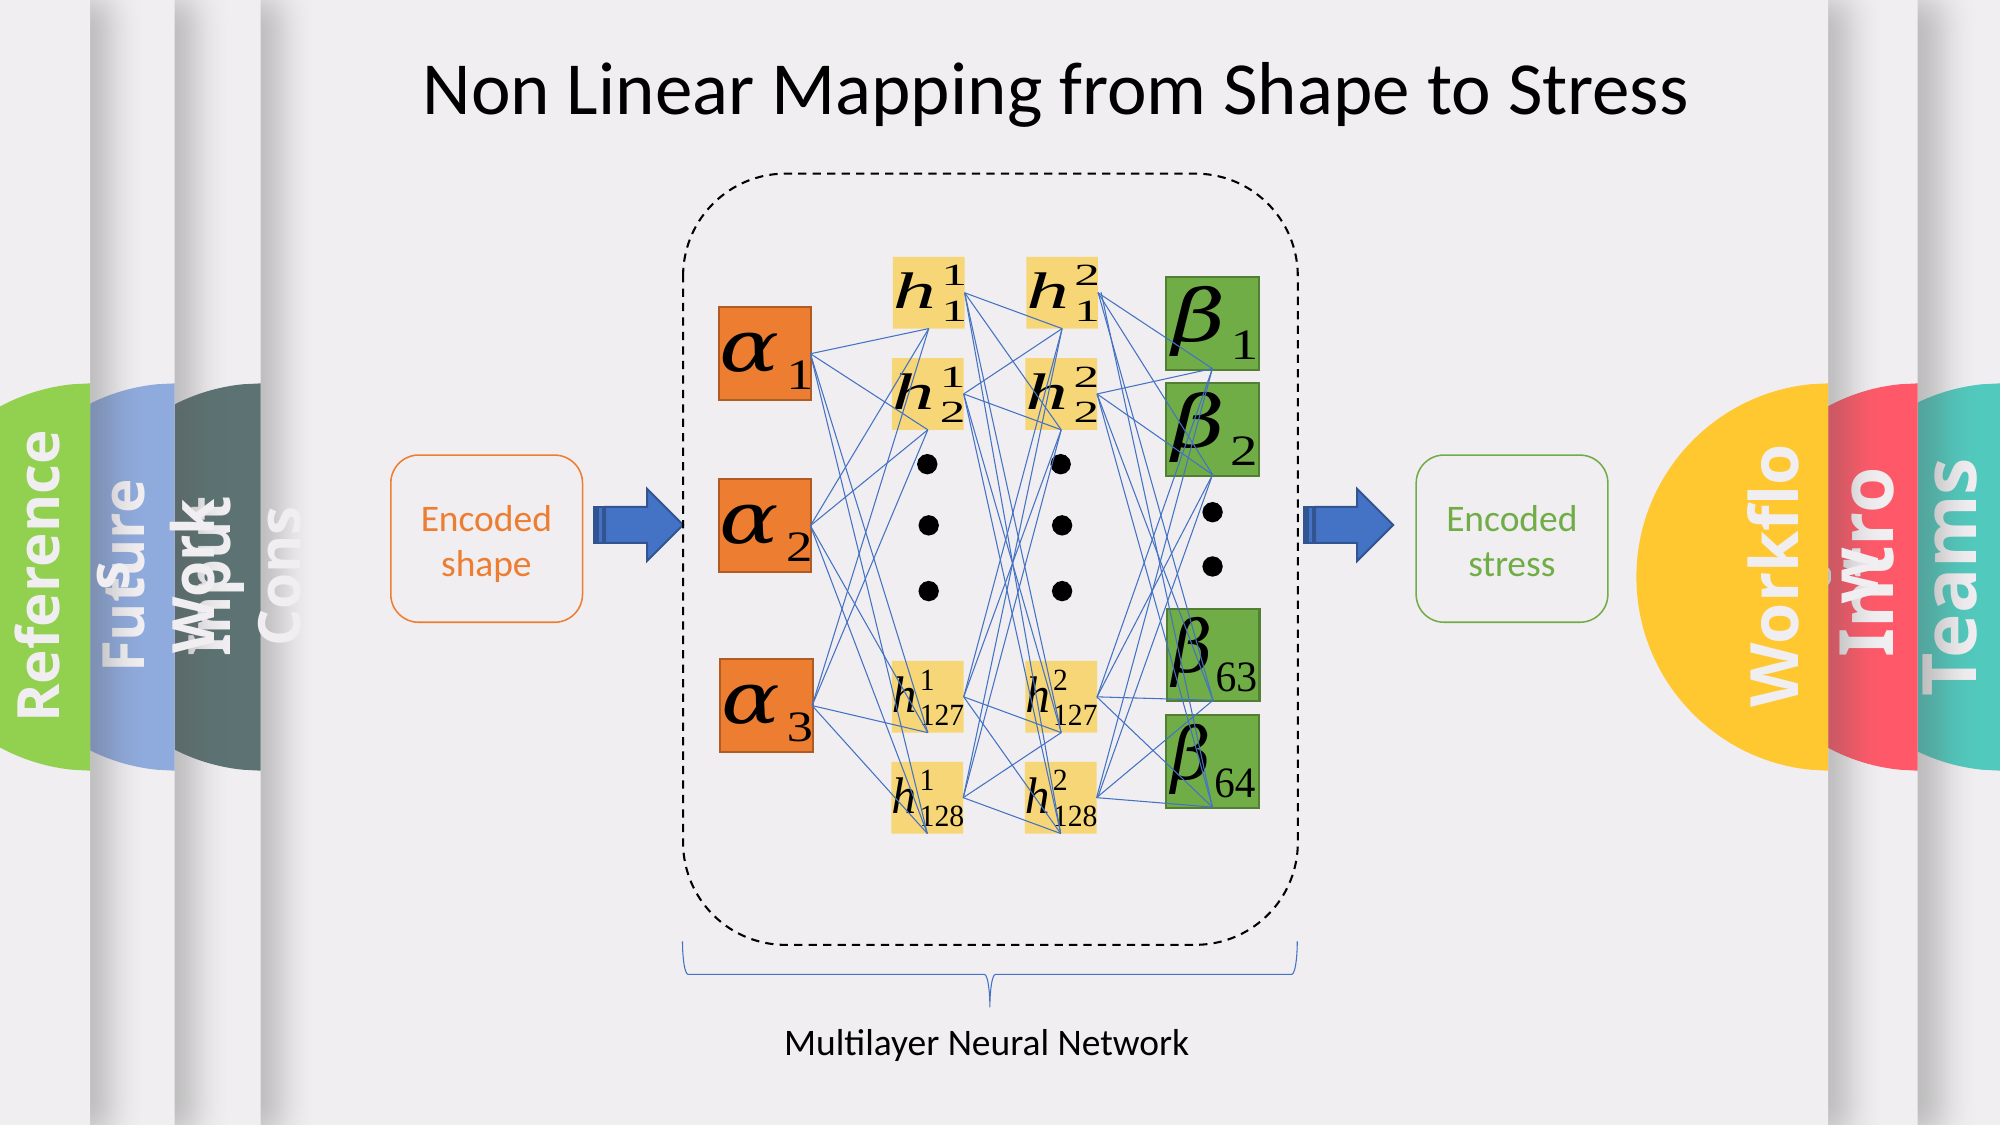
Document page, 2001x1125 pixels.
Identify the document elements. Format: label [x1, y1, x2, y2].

text_box [1101, 292, 1168, 323]
text_box [1918, 0, 2000, 1125]
text_box [1829, 0, 1918, 1125]
text_box [963, 393, 1026, 798]
text_box [1096, 323, 1168, 798]
text_box [261, 0, 1829, 1125]
text_box [812, 705, 892, 798]
text_box [963, 292, 1027, 798]
text_box [91, 0, 175, 1125]
text_box [175, 0, 261, 1125]
text_box [0, 0, 91, 1125]
text_box [812, 292, 893, 706]
text_box [812, 393, 892, 696]
text_box [812, 696, 892, 705]
text_box [1097, 429, 1168, 798]
